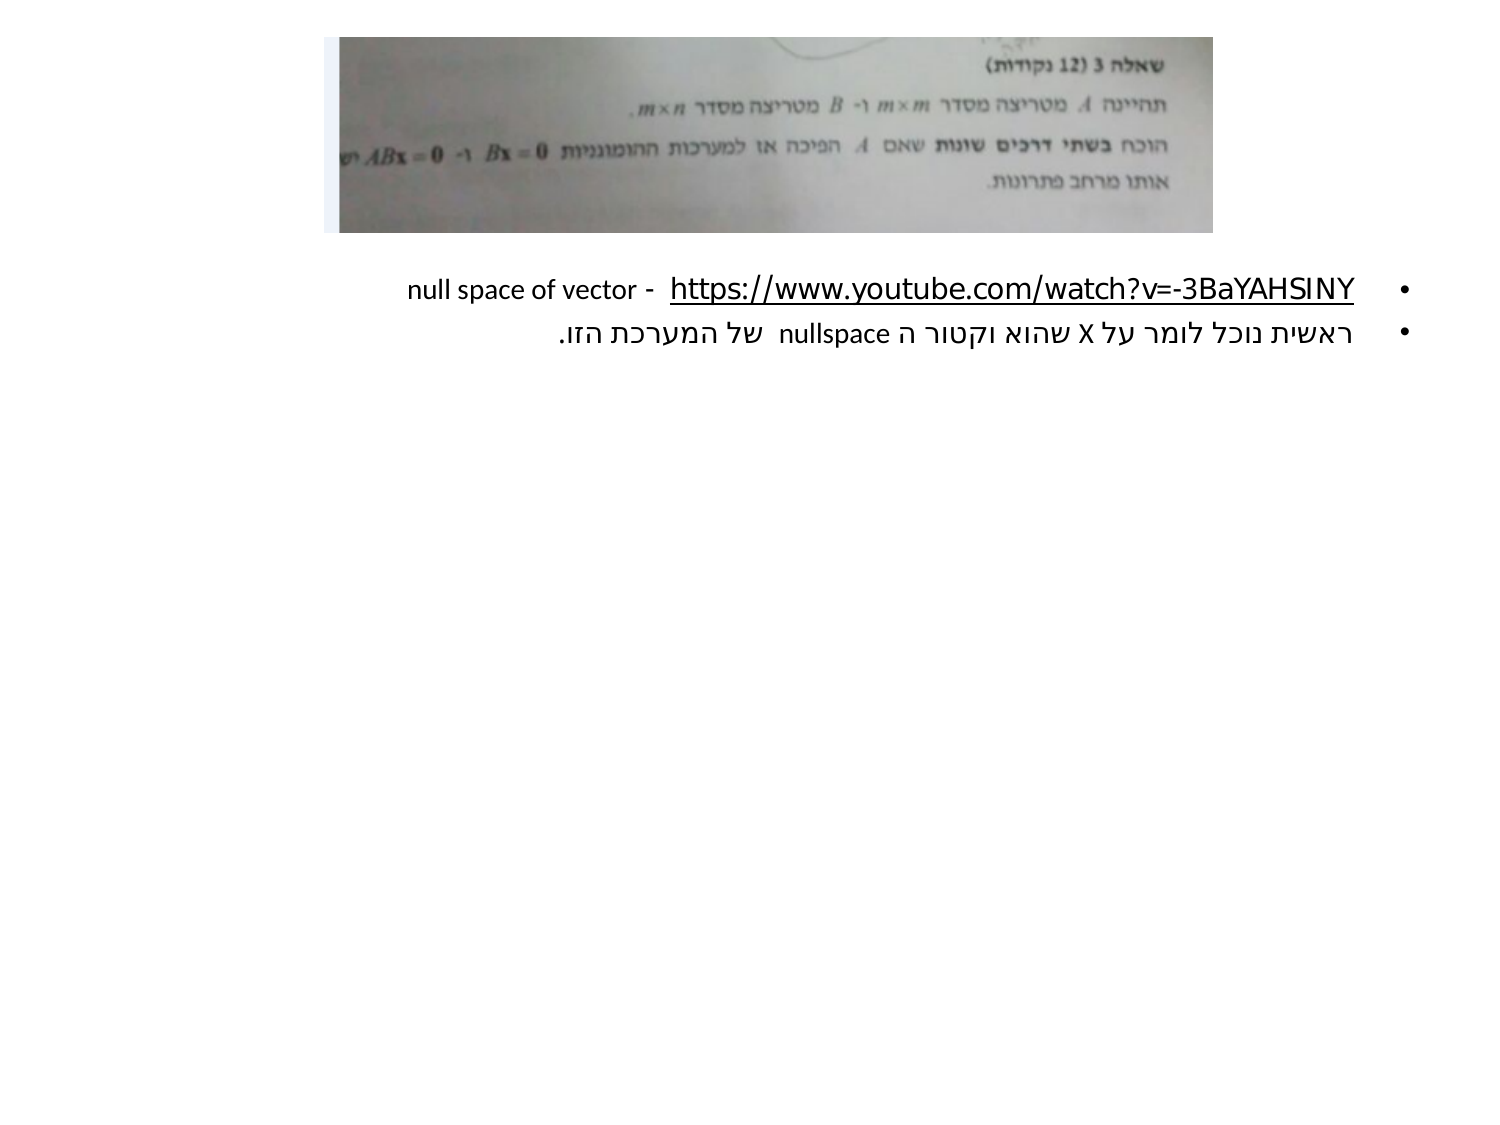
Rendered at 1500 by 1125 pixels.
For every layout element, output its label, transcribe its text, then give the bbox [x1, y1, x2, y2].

picture [324, 37, 1213, 234]
list https://www.youtube.com/watch?v=-3BaYAHSINY - null space of vector ראשית נוכל לומר על X שהוא וקטור ה nullspace של המערכת הזו. [75, 262, 1425, 1005]
